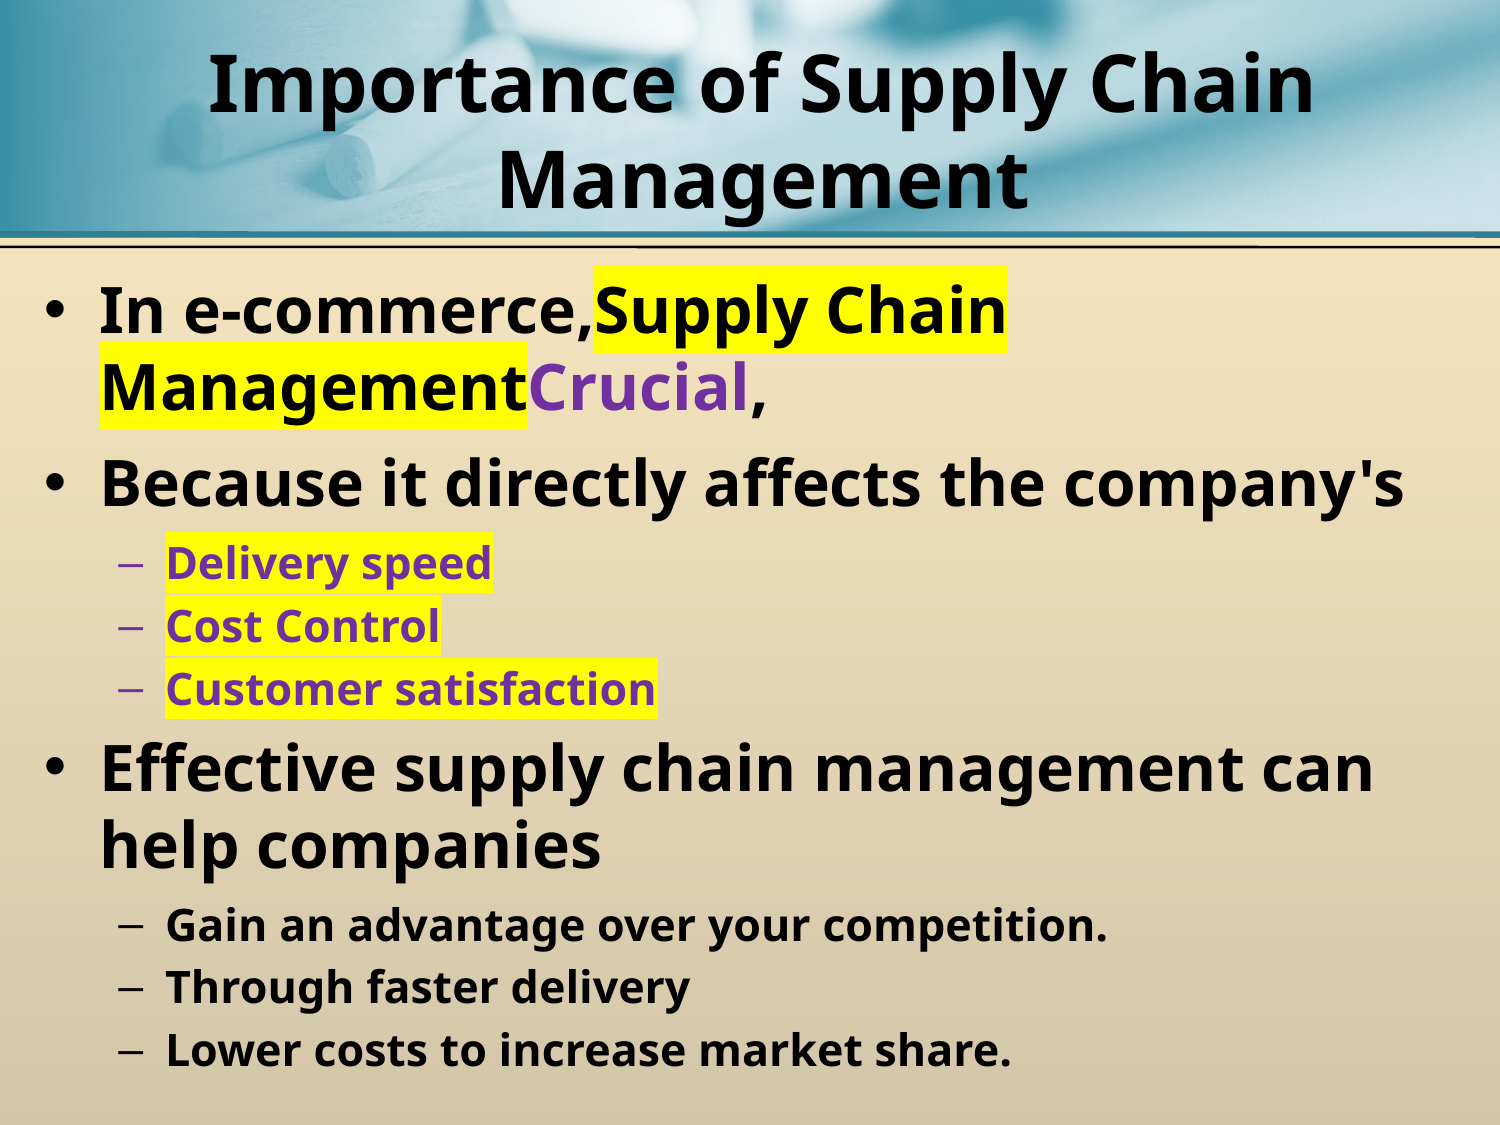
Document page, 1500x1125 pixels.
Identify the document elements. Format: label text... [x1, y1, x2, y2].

title Importance of Supply Chain Management [45, 24, 1481, 233]
list In e-commerce,Supply Chain ManagementCrucial, Because it directly affects the company's Delivery speed Cost Control Customer satisfaction Effective supply chain management can help companies Gain an advantage over your competition. Through faster delivery Lower costs to increase market share. [29, 262, 1481, 1103]
